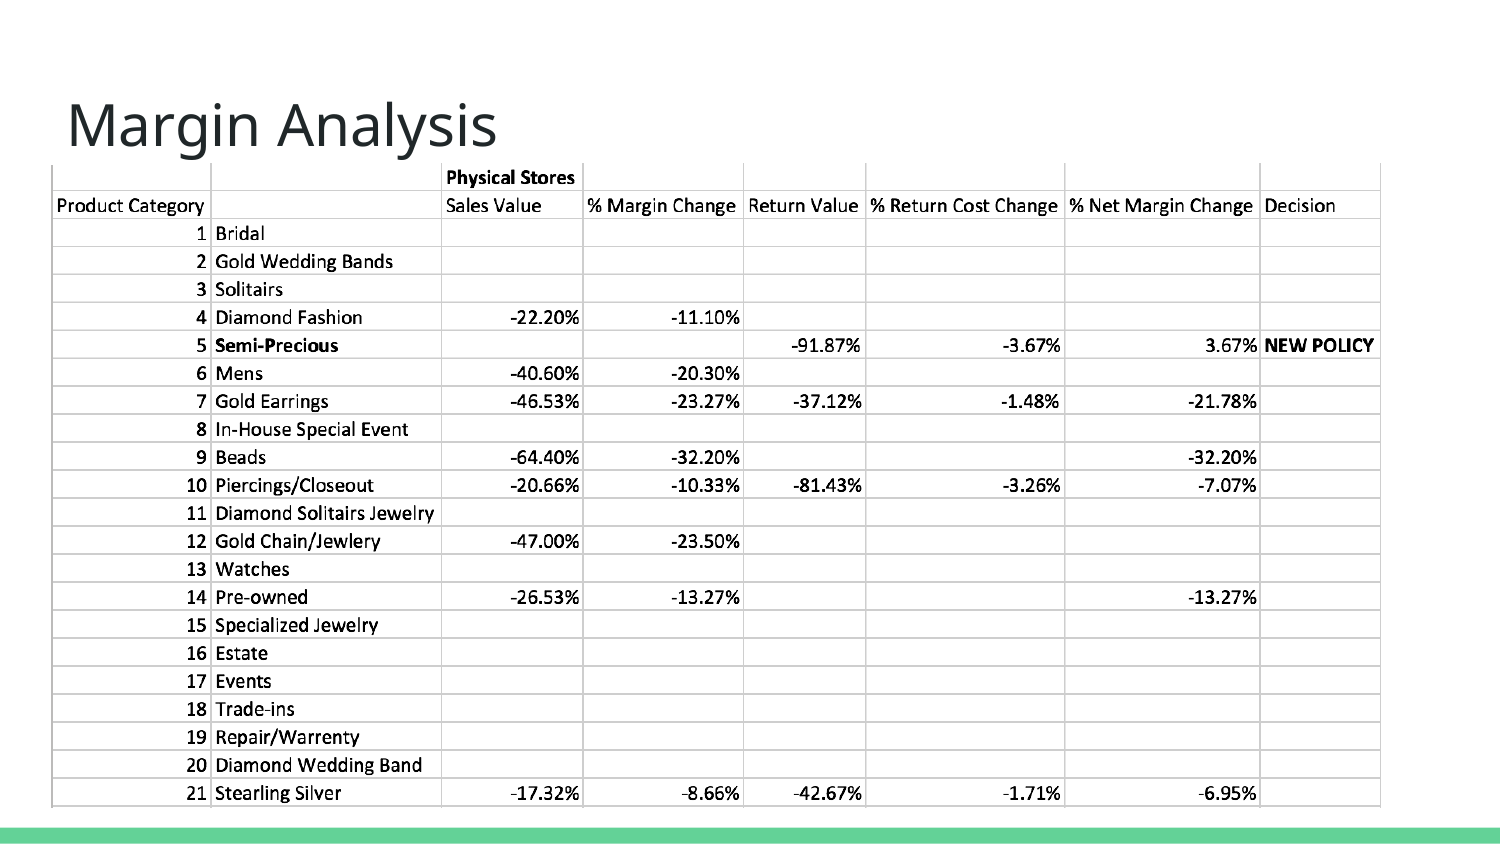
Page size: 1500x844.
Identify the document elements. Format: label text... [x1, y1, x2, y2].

title Margin Analysis [51, 72, 1449, 167]
picture [50, 163, 1381, 808]
